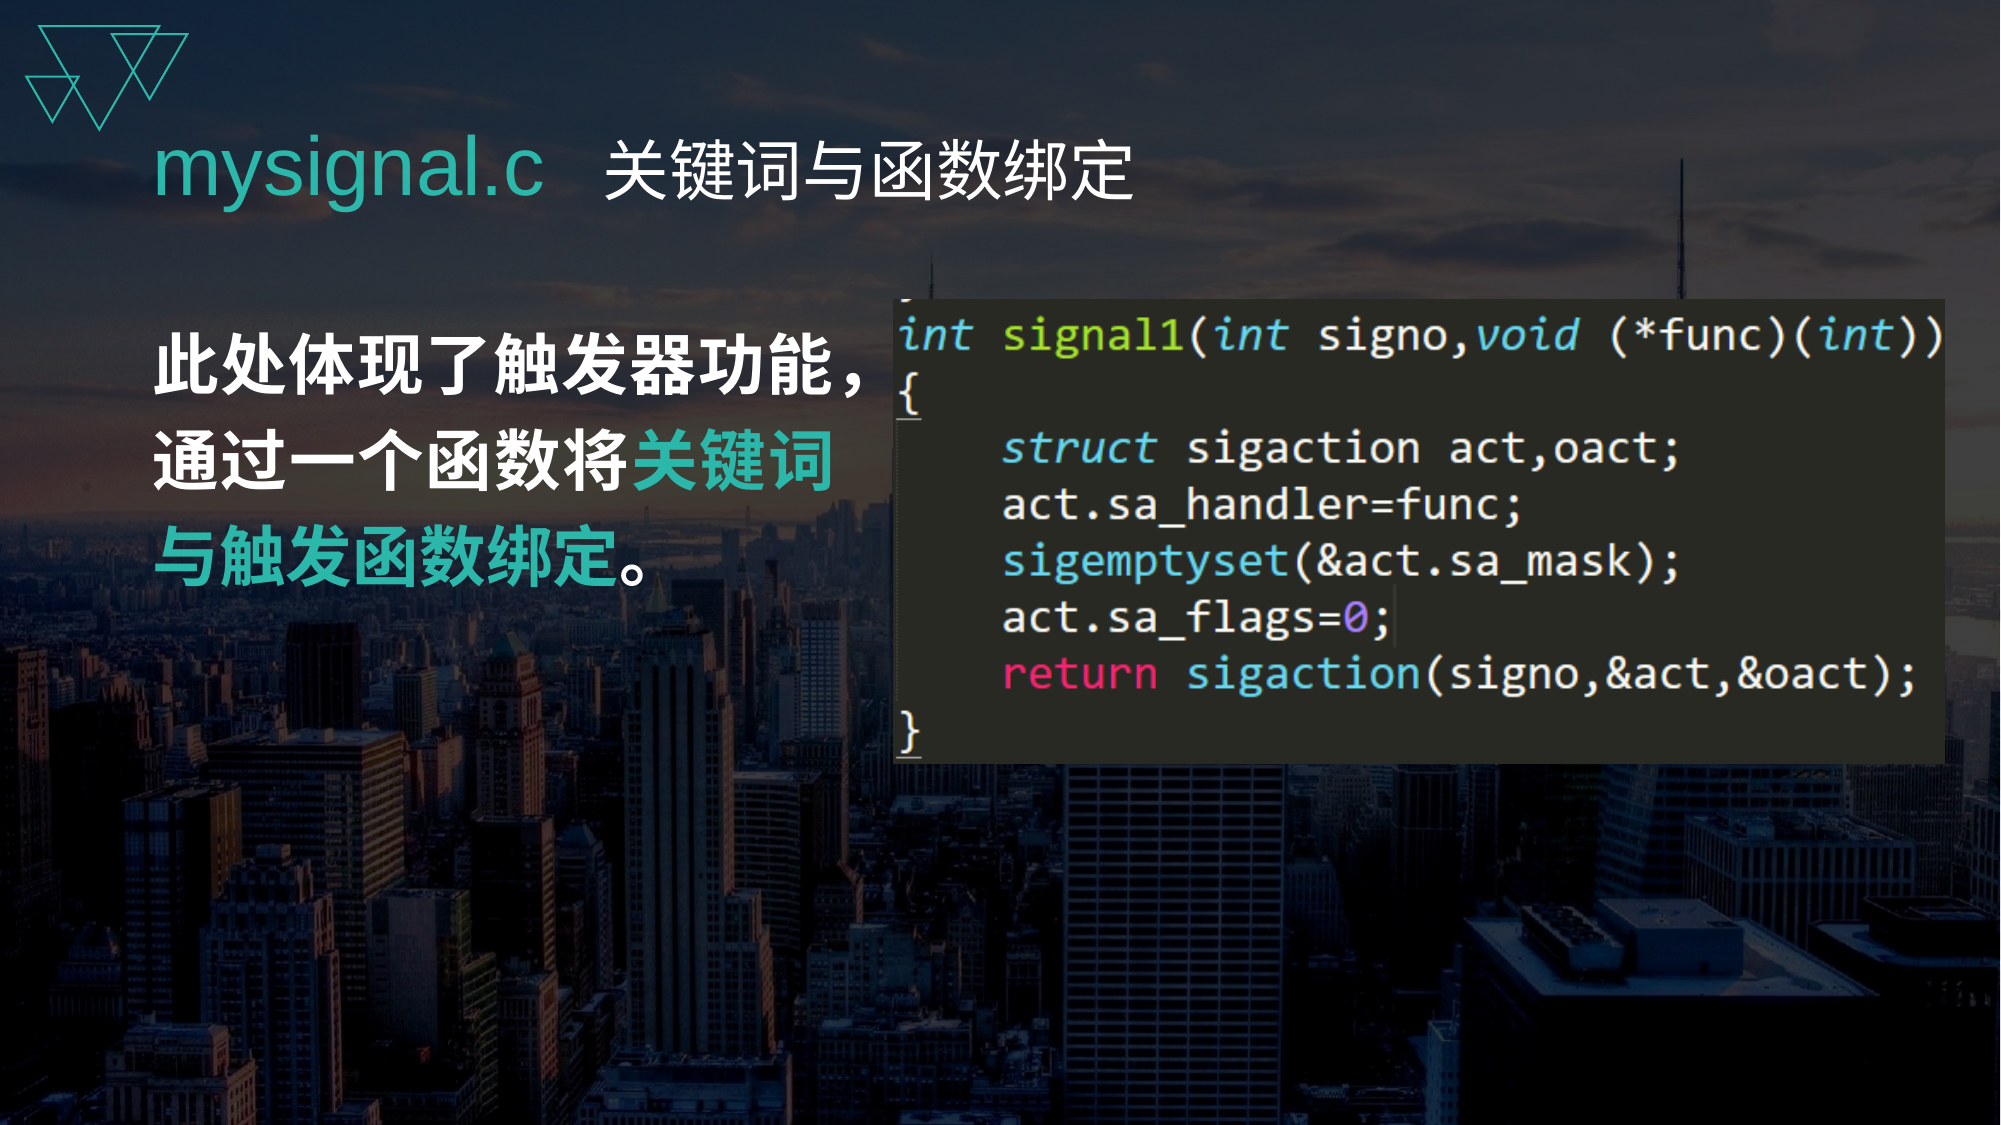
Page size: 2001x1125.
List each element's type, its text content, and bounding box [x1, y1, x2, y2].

picture [0, 0, 2001, 1125]
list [893, 299, 1945, 764]
title mysignal.c 关键词与函数绑定 [137, 59, 1863, 278]
list 此处体现了触发器功能，通过一个函数将关键词与触发函数绑定。 [137, 299, 851, 1014]
